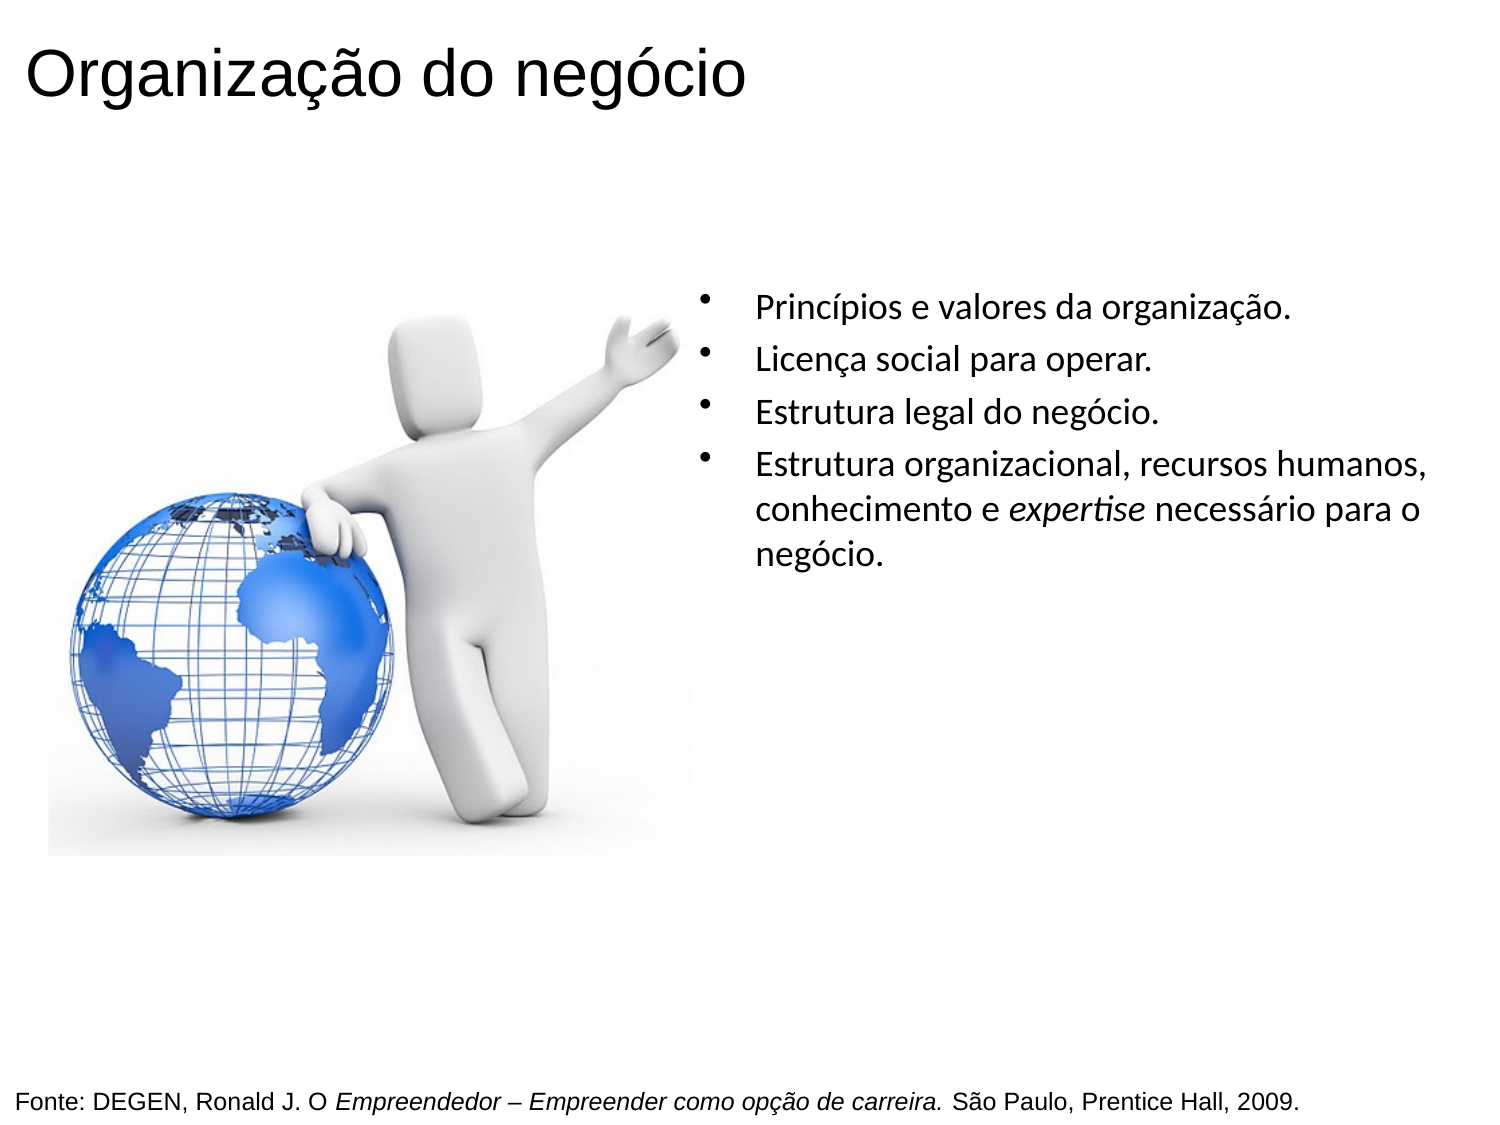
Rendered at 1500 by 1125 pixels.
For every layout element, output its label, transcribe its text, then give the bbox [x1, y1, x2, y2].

picture [48, 292, 692, 856]
text_box Princípios e valores da organização. Licença social para operar. Estrutura legal do negócio. Estrutura organizacional, recursos humanos, conhecimento e expertise necessário para o negócio. [609, 274, 1489, 868]
text_box Organização do negócio [11, 22, 1483, 117]
text_box Fonte: DEGEN, Ronald J. O Empreendedor – Empreender como opção de carreira. São Paulo, Prentice Hall, 2009. [0, 1078, 1336, 1123]
